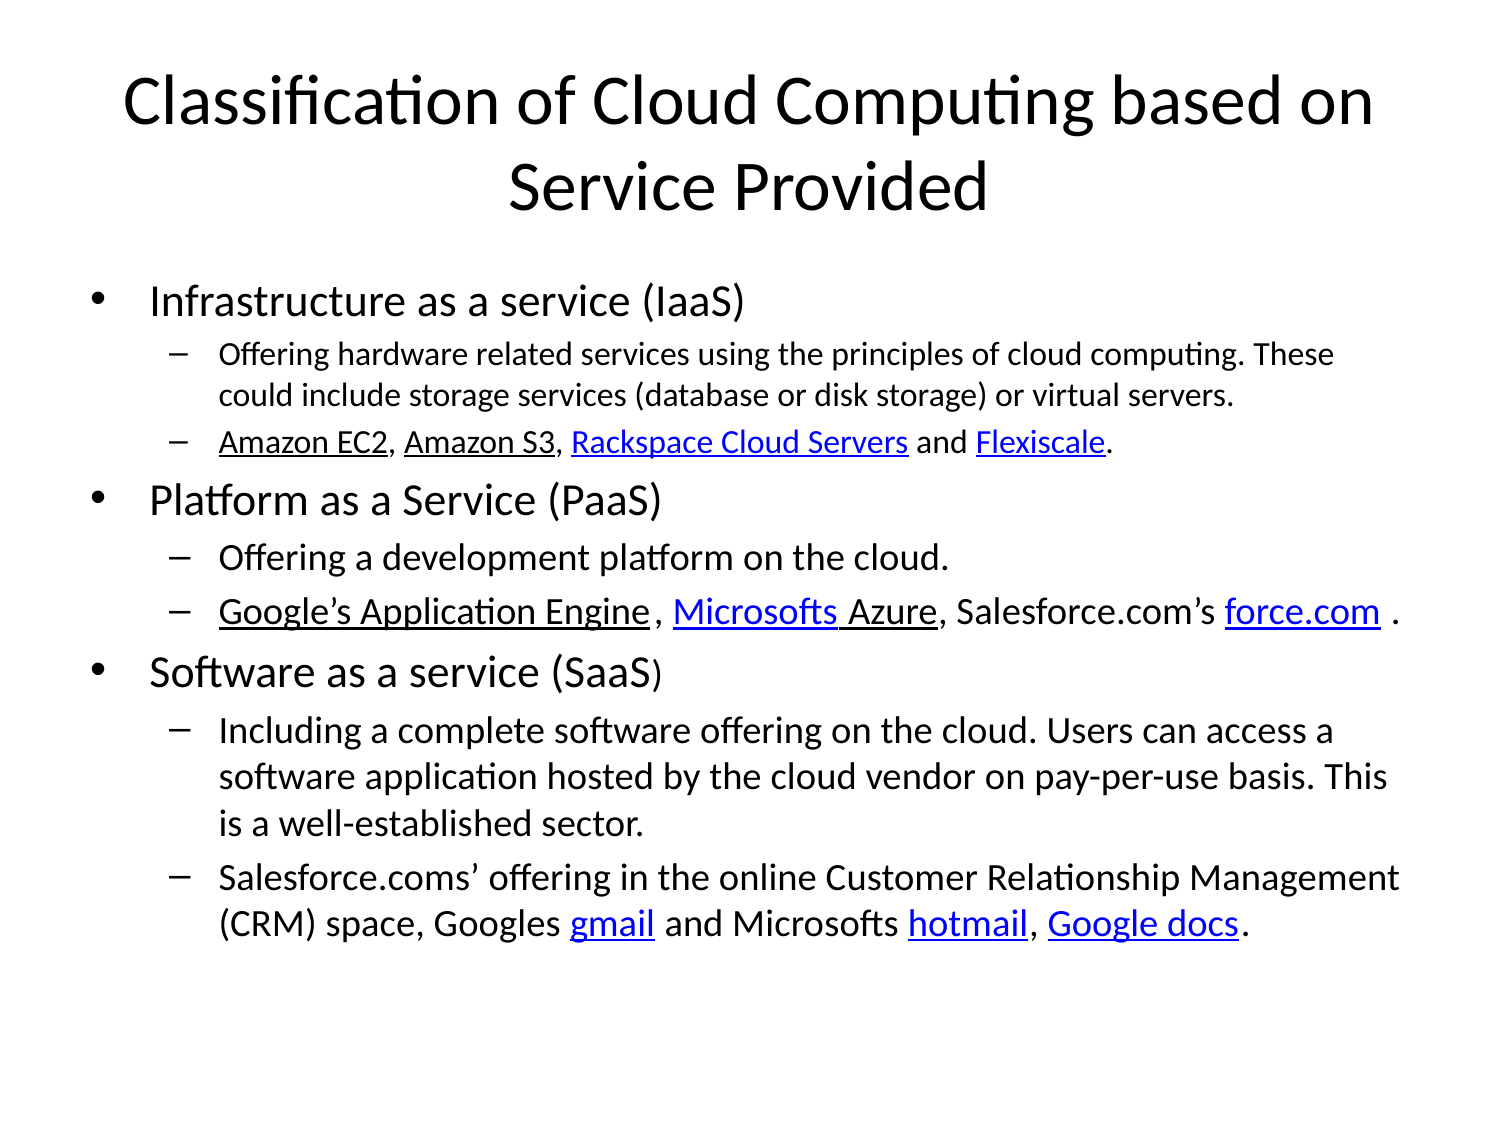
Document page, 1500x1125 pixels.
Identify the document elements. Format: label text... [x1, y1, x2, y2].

list Infrastructure as a service (IaaS) Offering hardware related services using the principles of cloud computing. These could include storage services (database or disk storage) or virtual servers. Amazon EC2, Amazon S3, Rackspace Cloud Servers and Flexiscale. Platform as a Service (PaaS) Offering a development platform on the cloud. Google’s Application Engine, Microsofts Azure, Salesforce.com’s force.com . Software as a service (SaaS) Including a complete software offering on the cloud. Users can access a software application hosted by the cloud vendor on pay-per-use basis. This is a well-established sector. Salesforce.coms’ offering in the online Customer Relationship Management (CRM) space, Googles gmail and Microsofts hotmail, Google docs. [75, 262, 1425, 1005]
title Classification of Cloud Computing based on Service Provided [75, 45, 1425, 233]
